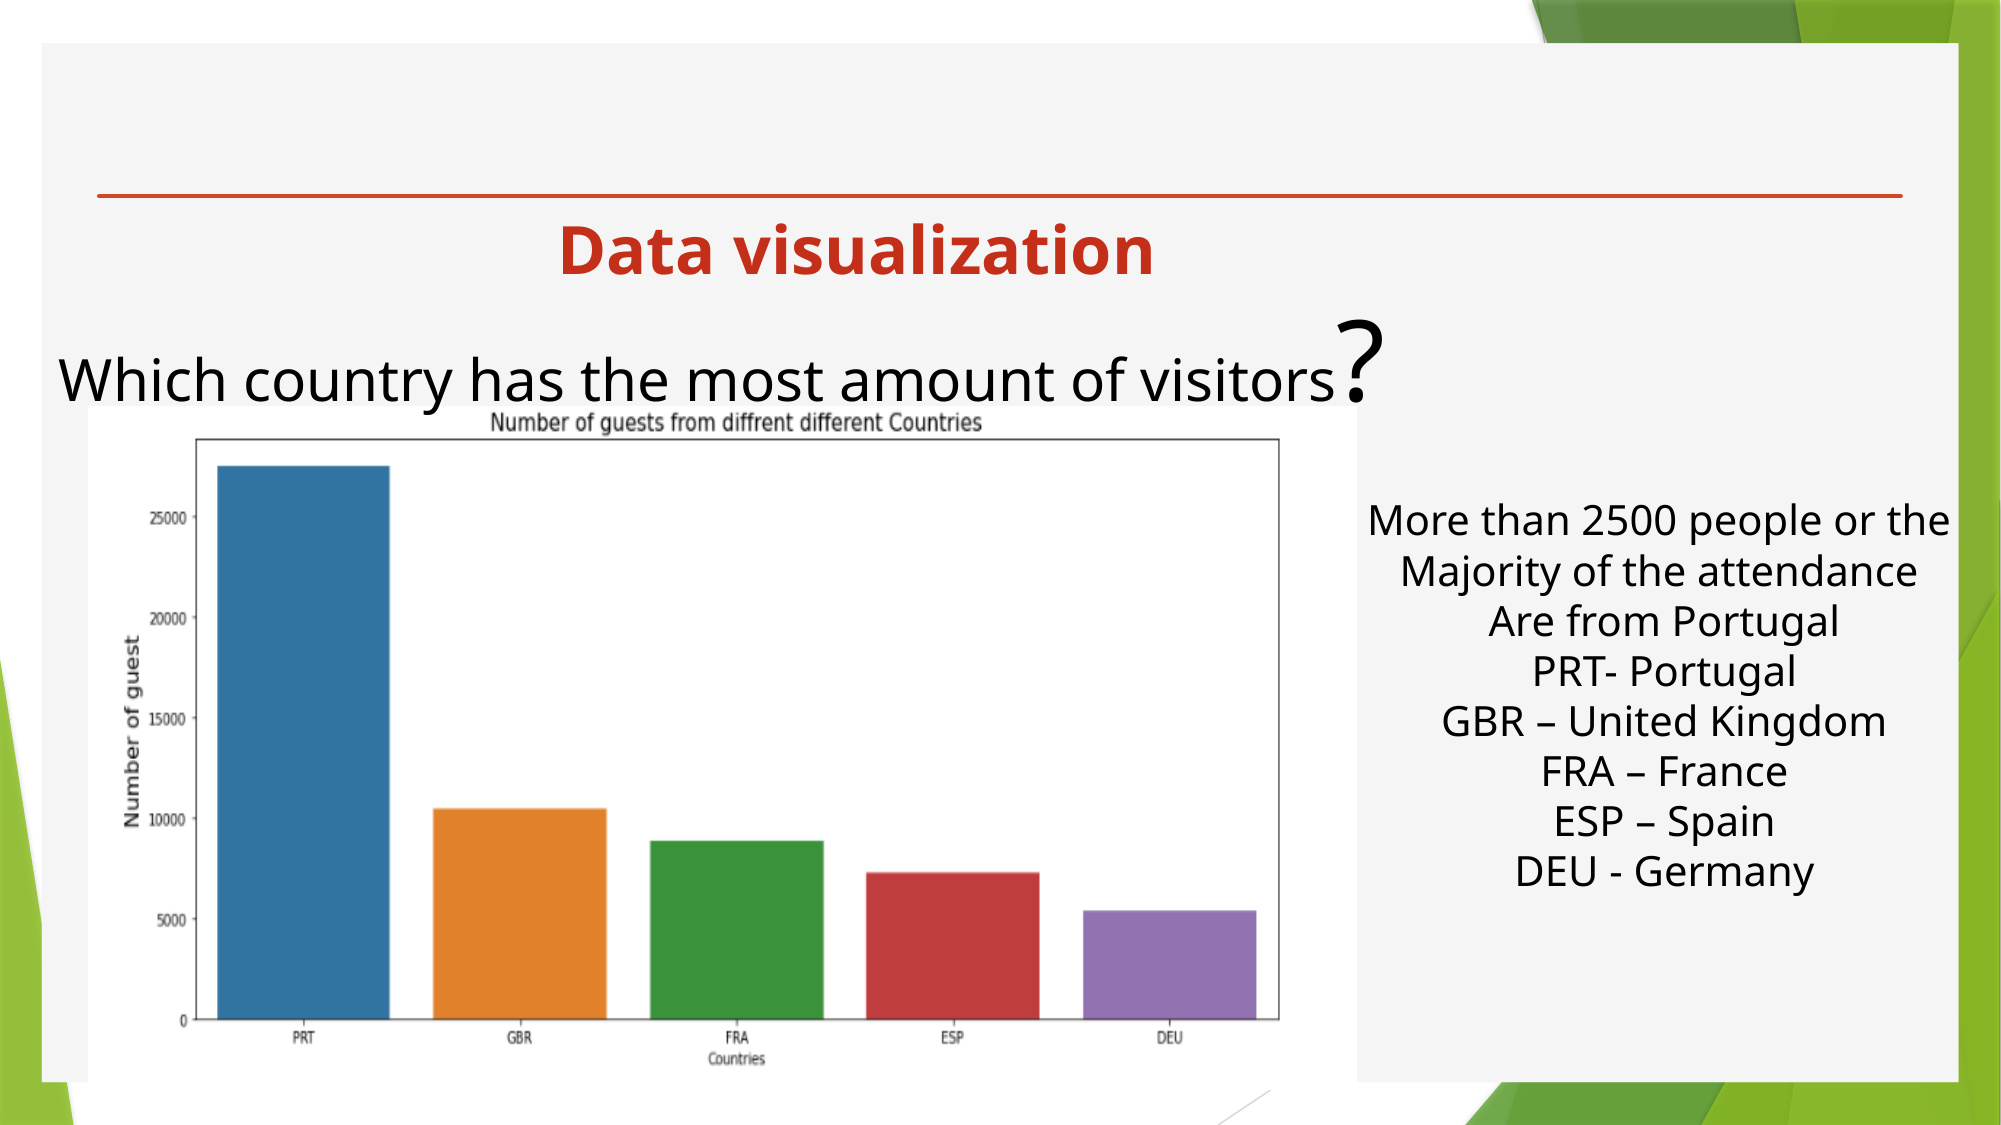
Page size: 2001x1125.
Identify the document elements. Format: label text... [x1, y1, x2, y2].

text_box More than 2500 people or the Majority of the attendance Are from Portugal PRT- Portugal GBR – United Kingdom FRA – France ESP – Spain DEU - Germany [1361, 486, 2000, 902]
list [87, 405, 1358, 1091]
text_box Data visualization [416, 200, 1298, 281]
text_box Which country has the most amount of visitors? [0, 281, 1584, 432]
